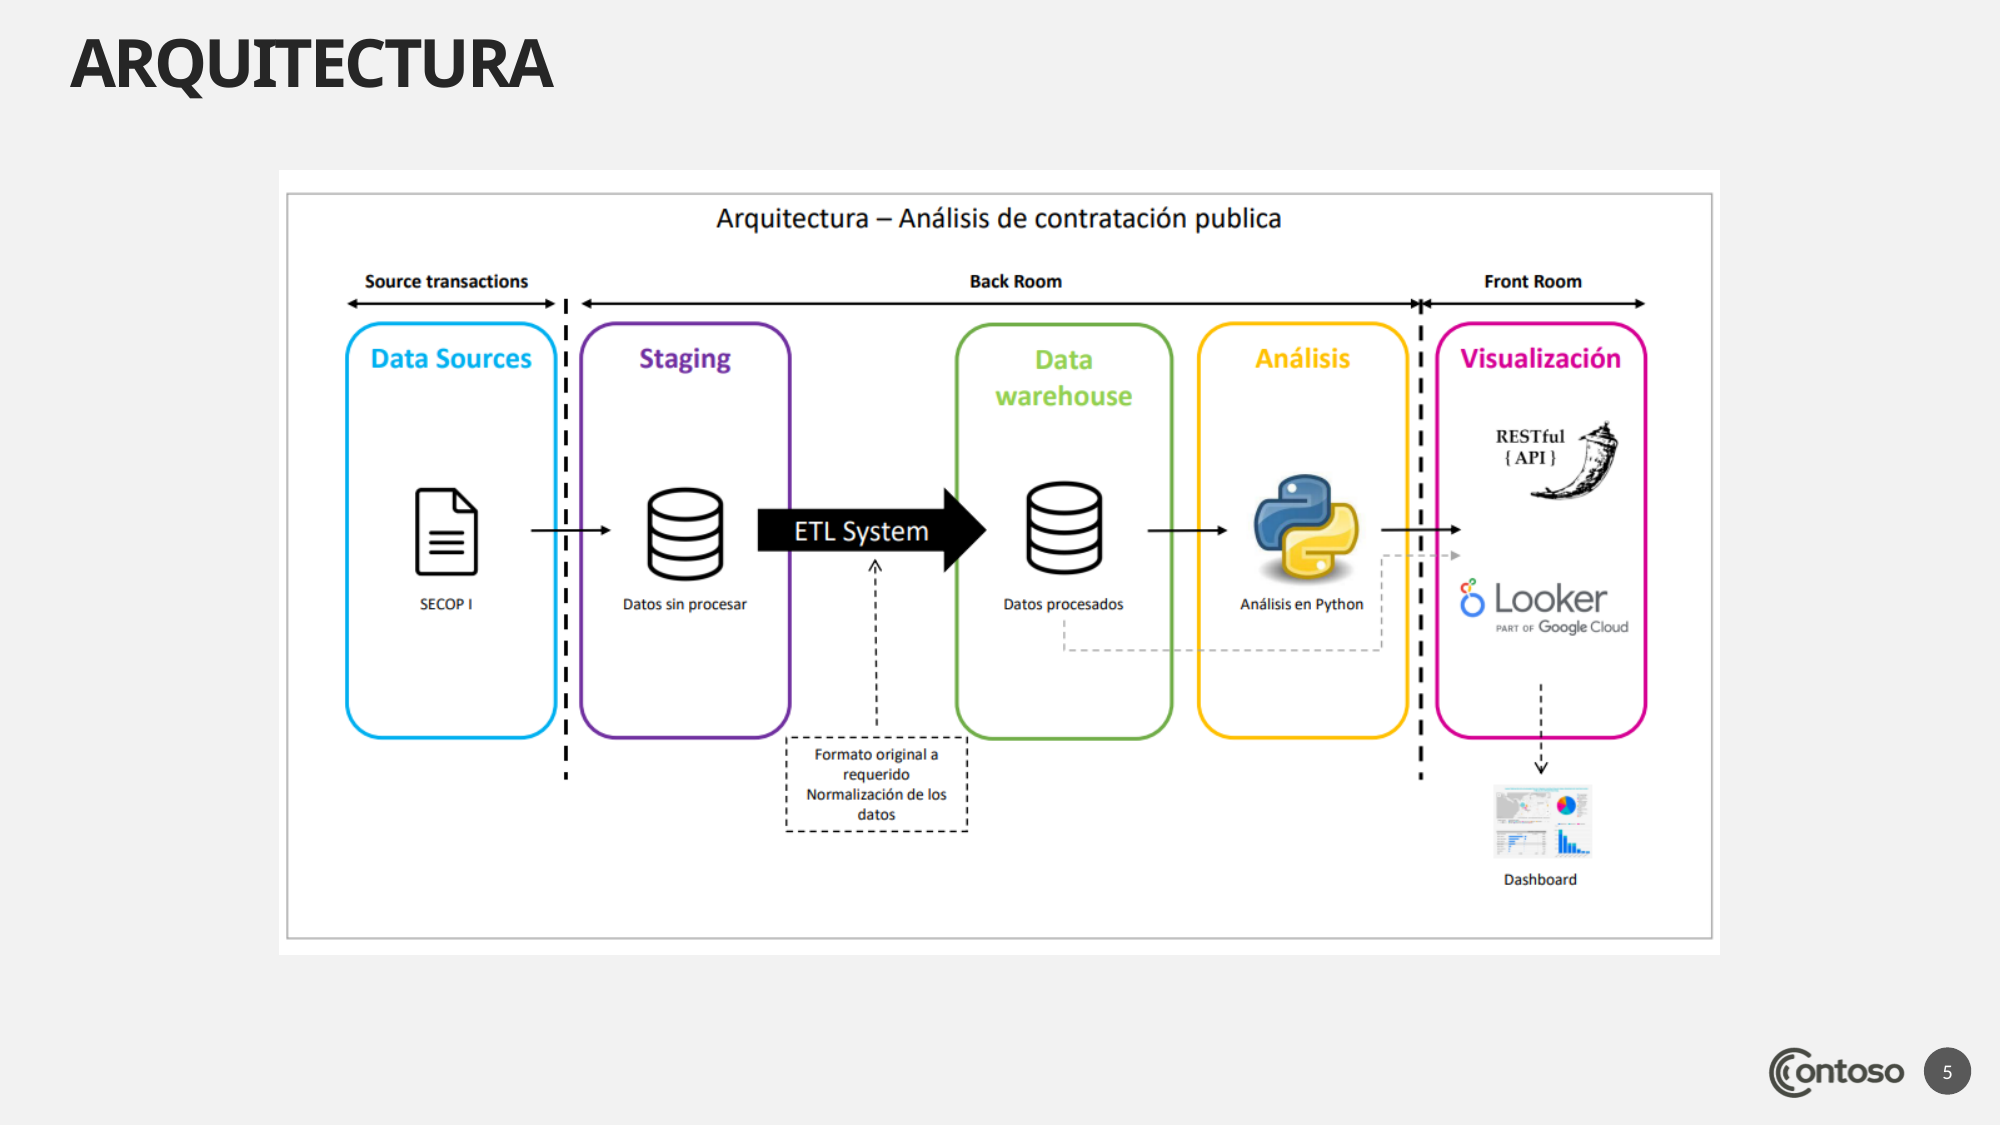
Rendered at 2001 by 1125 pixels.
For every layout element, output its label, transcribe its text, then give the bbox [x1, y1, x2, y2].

slide_number 5 [1923, 1047, 1972, 1095]
title ARQUITECTURA [70, 70, 1930, 142]
picture [279, 170, 1720, 955]
